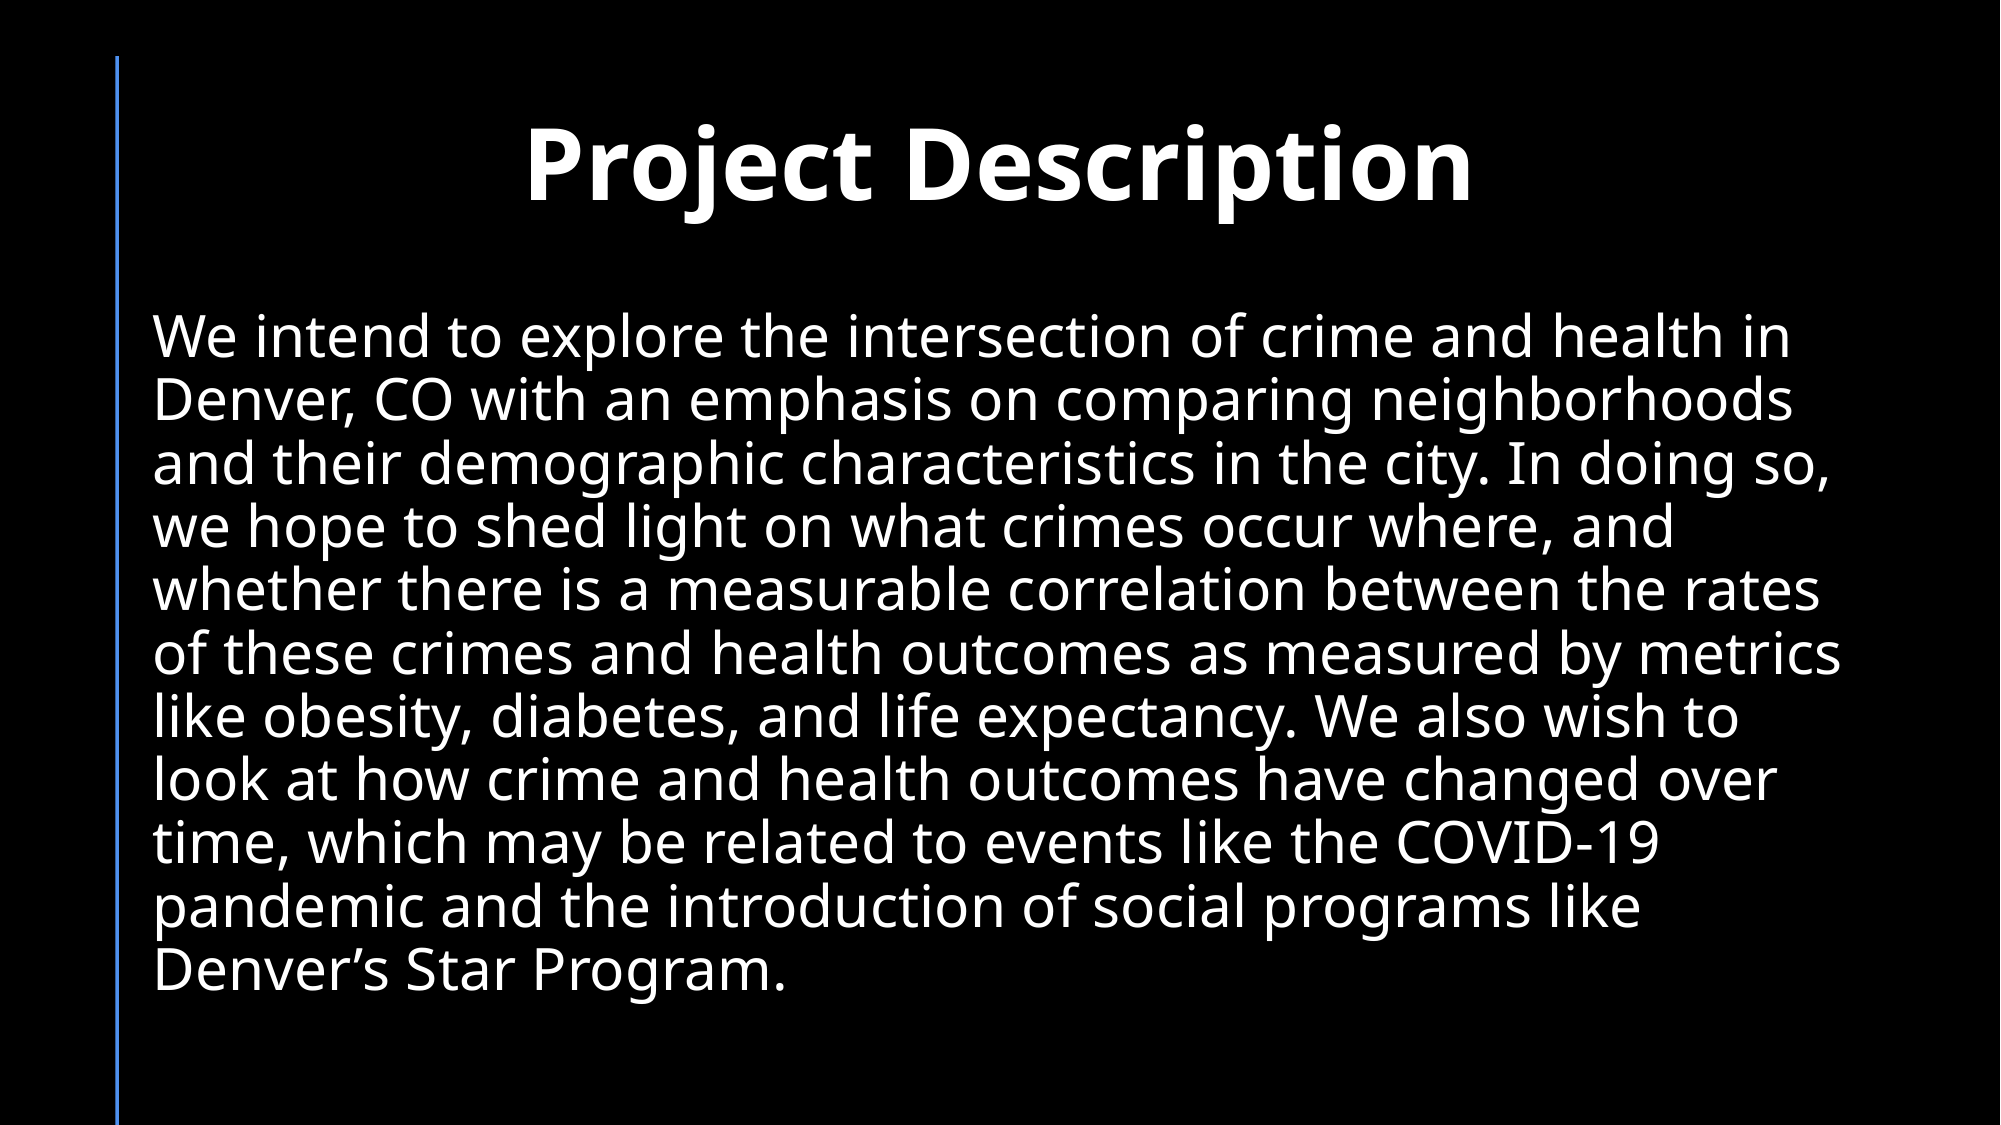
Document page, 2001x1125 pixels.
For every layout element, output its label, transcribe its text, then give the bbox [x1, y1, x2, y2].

list We intend to explore the intersection of crime and health in Denver, CO with an emphasis on comparing neighborhoods and their demographic characteristics in the city. In doing so, we hope to shed light on what crimes occur where, and whether there is a measurable correlation between the rates of these crimes and health outcomes as measured by metrics like obesity, diabetes, and life expectancy. We also wish to look at how crime and health outcomes have changed over time, which may be related to events like the COVID-19 pandemic and the introduction of social programs like Denver’s Star Program. [137, 299, 1863, 1014]
title Project Description [137, 59, 1863, 278]
